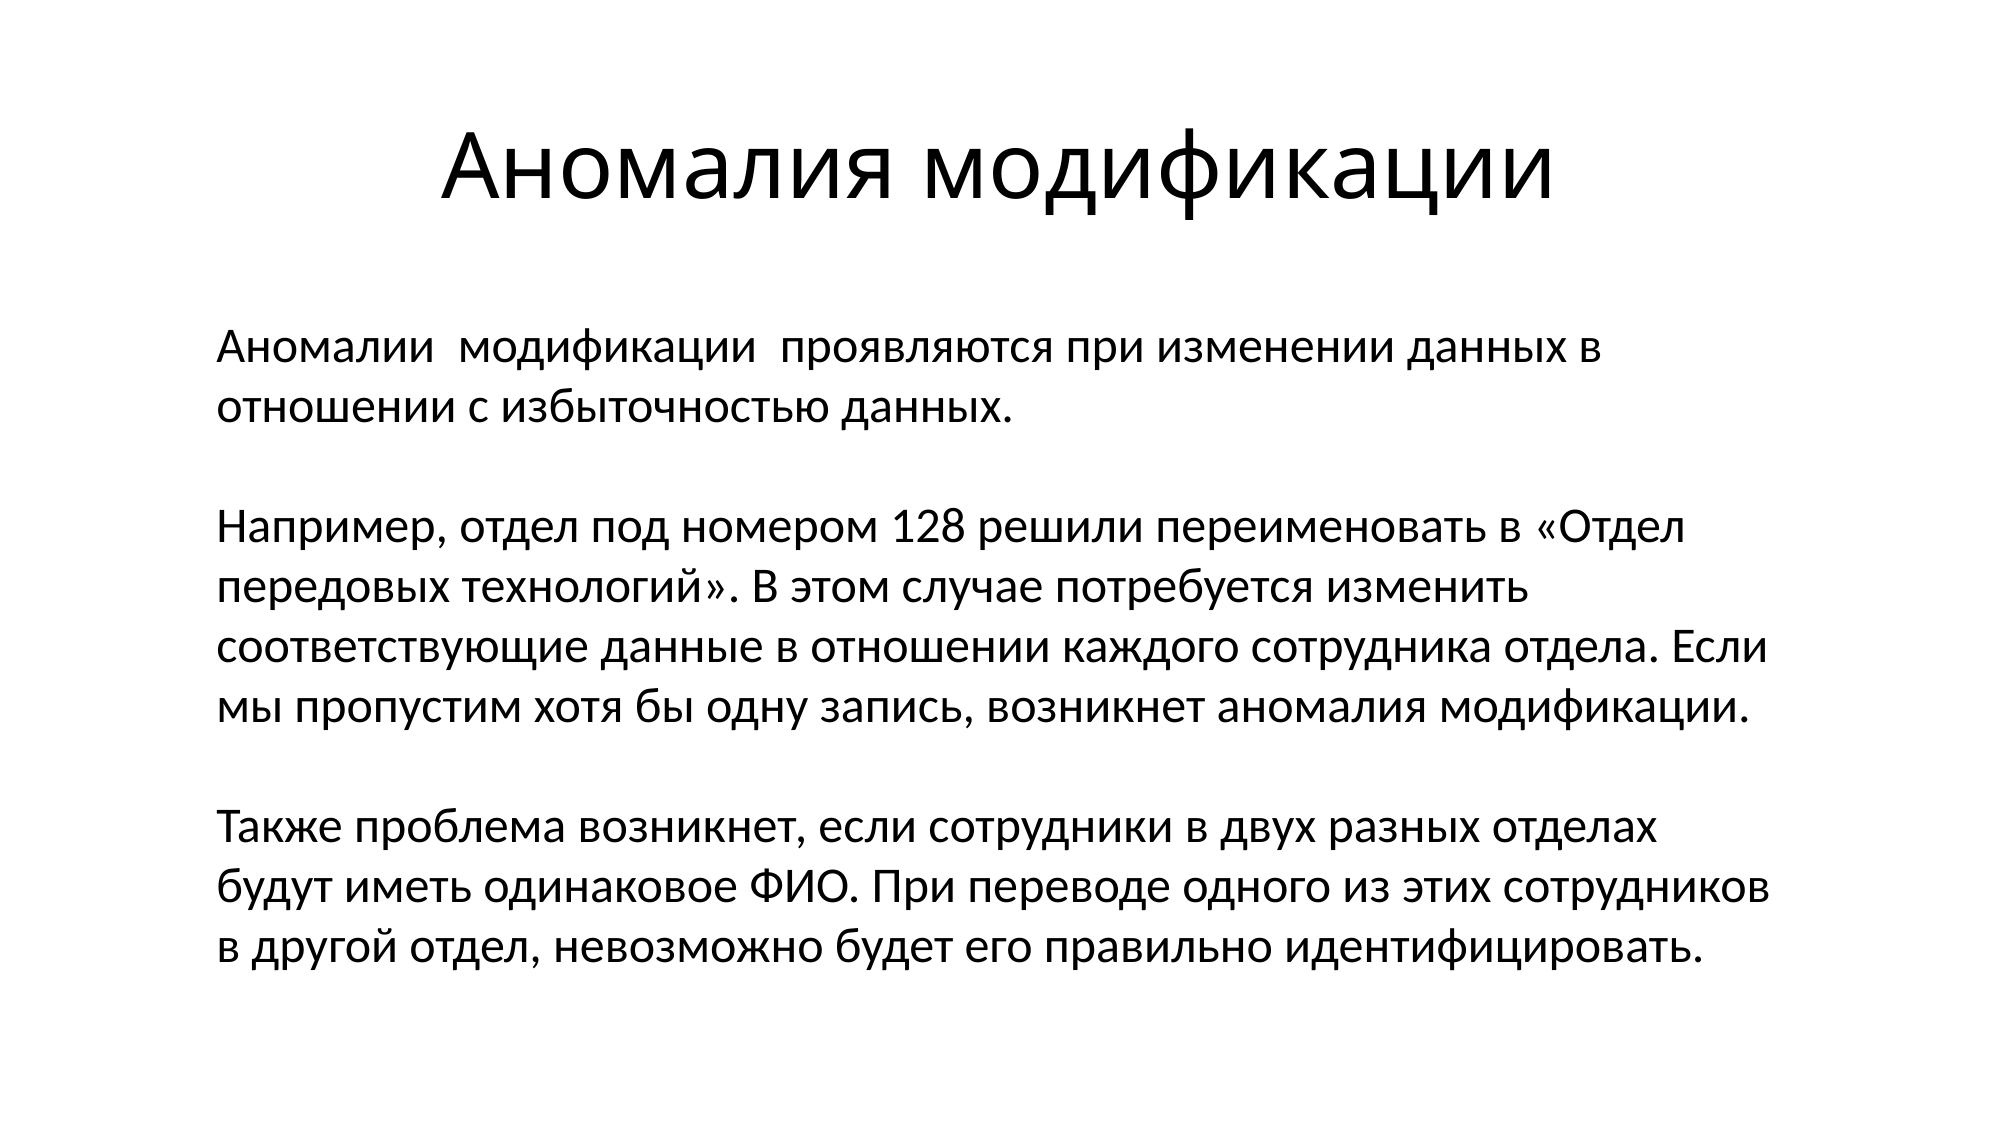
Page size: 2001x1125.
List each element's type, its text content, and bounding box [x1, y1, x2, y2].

text_box Аномалии модификации проявляются при изменении данных в отношении с избыточностью данных. Например, отдел под номером 128 решили переименовать в «Отдел передовых технологий». В этом случае потребуется изменить соответствующие данные в отношении каждого сотрудника отдела. Если мы пропустим хотя бы одну запись, возникнет аномалия модификации. Также проблема возникнет, если сотрудники в двух разных отделах будут иметь одинаковое ФИО. При переводе одного из этих сотрудников в другой отдел, невозможно будет его правильно идентифицировать. [201, 304, 1799, 980]
title Аномалия модификации [137, 59, 1863, 278]
